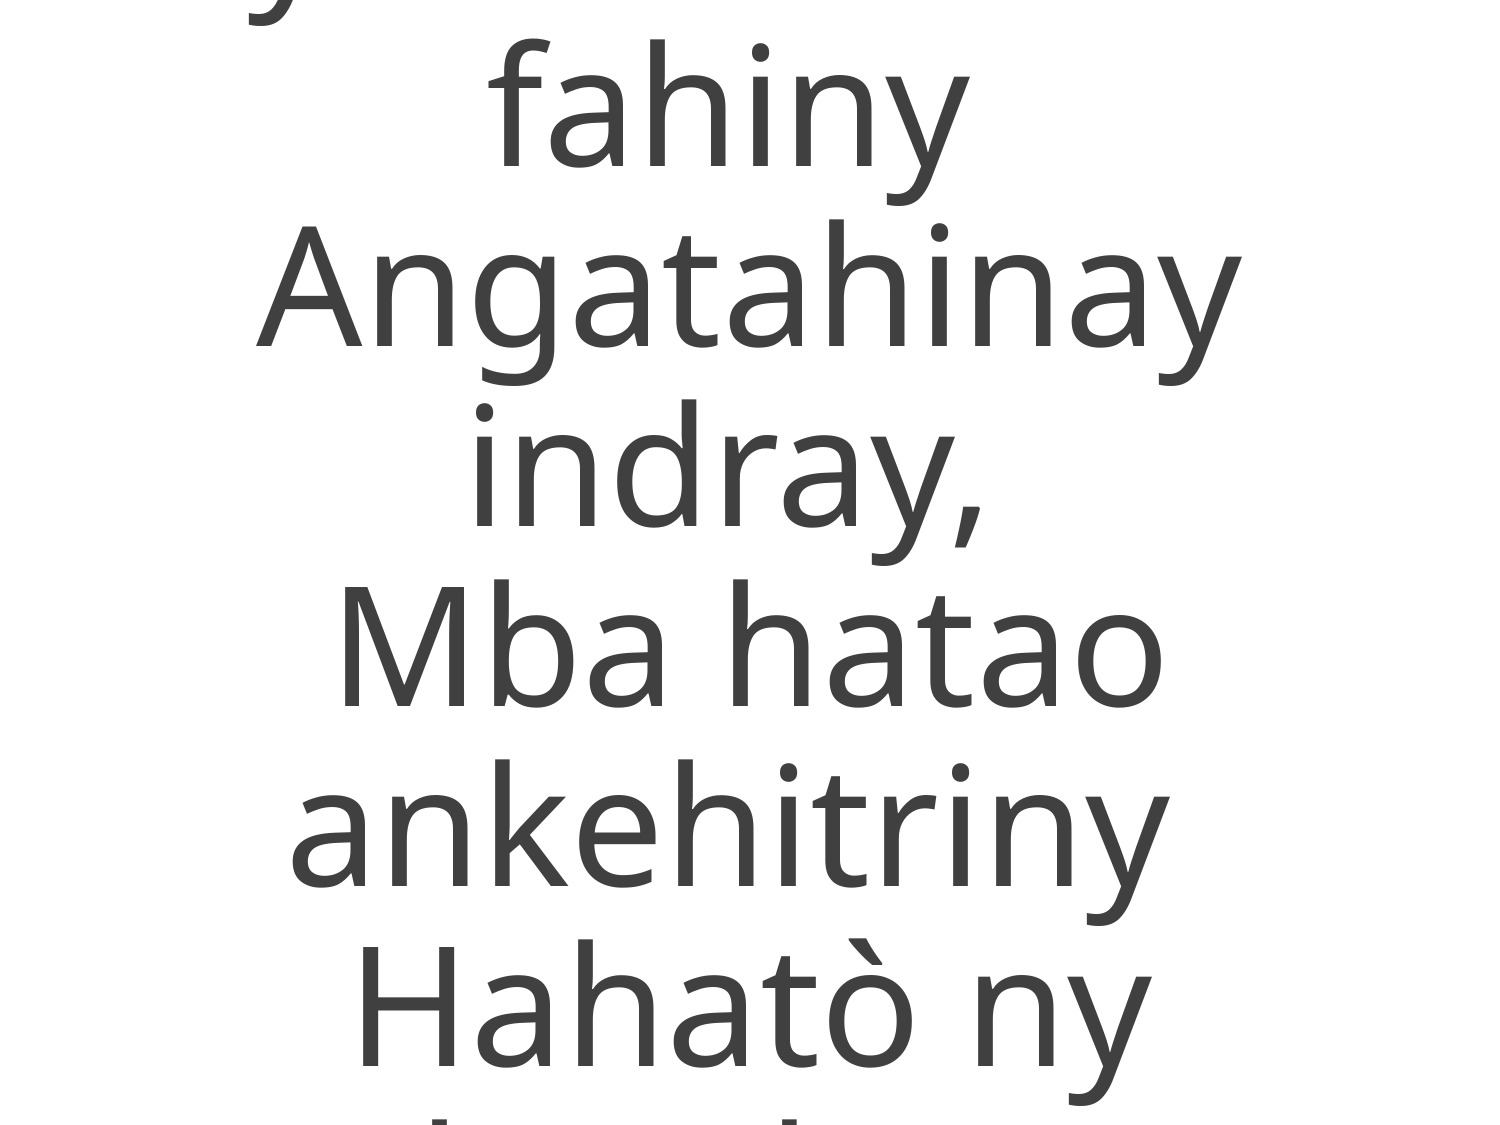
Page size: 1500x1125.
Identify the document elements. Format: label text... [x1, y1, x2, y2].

title Ny tsodranonao fahiny Angatahinay indray, Mba hatao ankehitriny Hahatò ny hatakay! [0, 453, 1500, 672]
